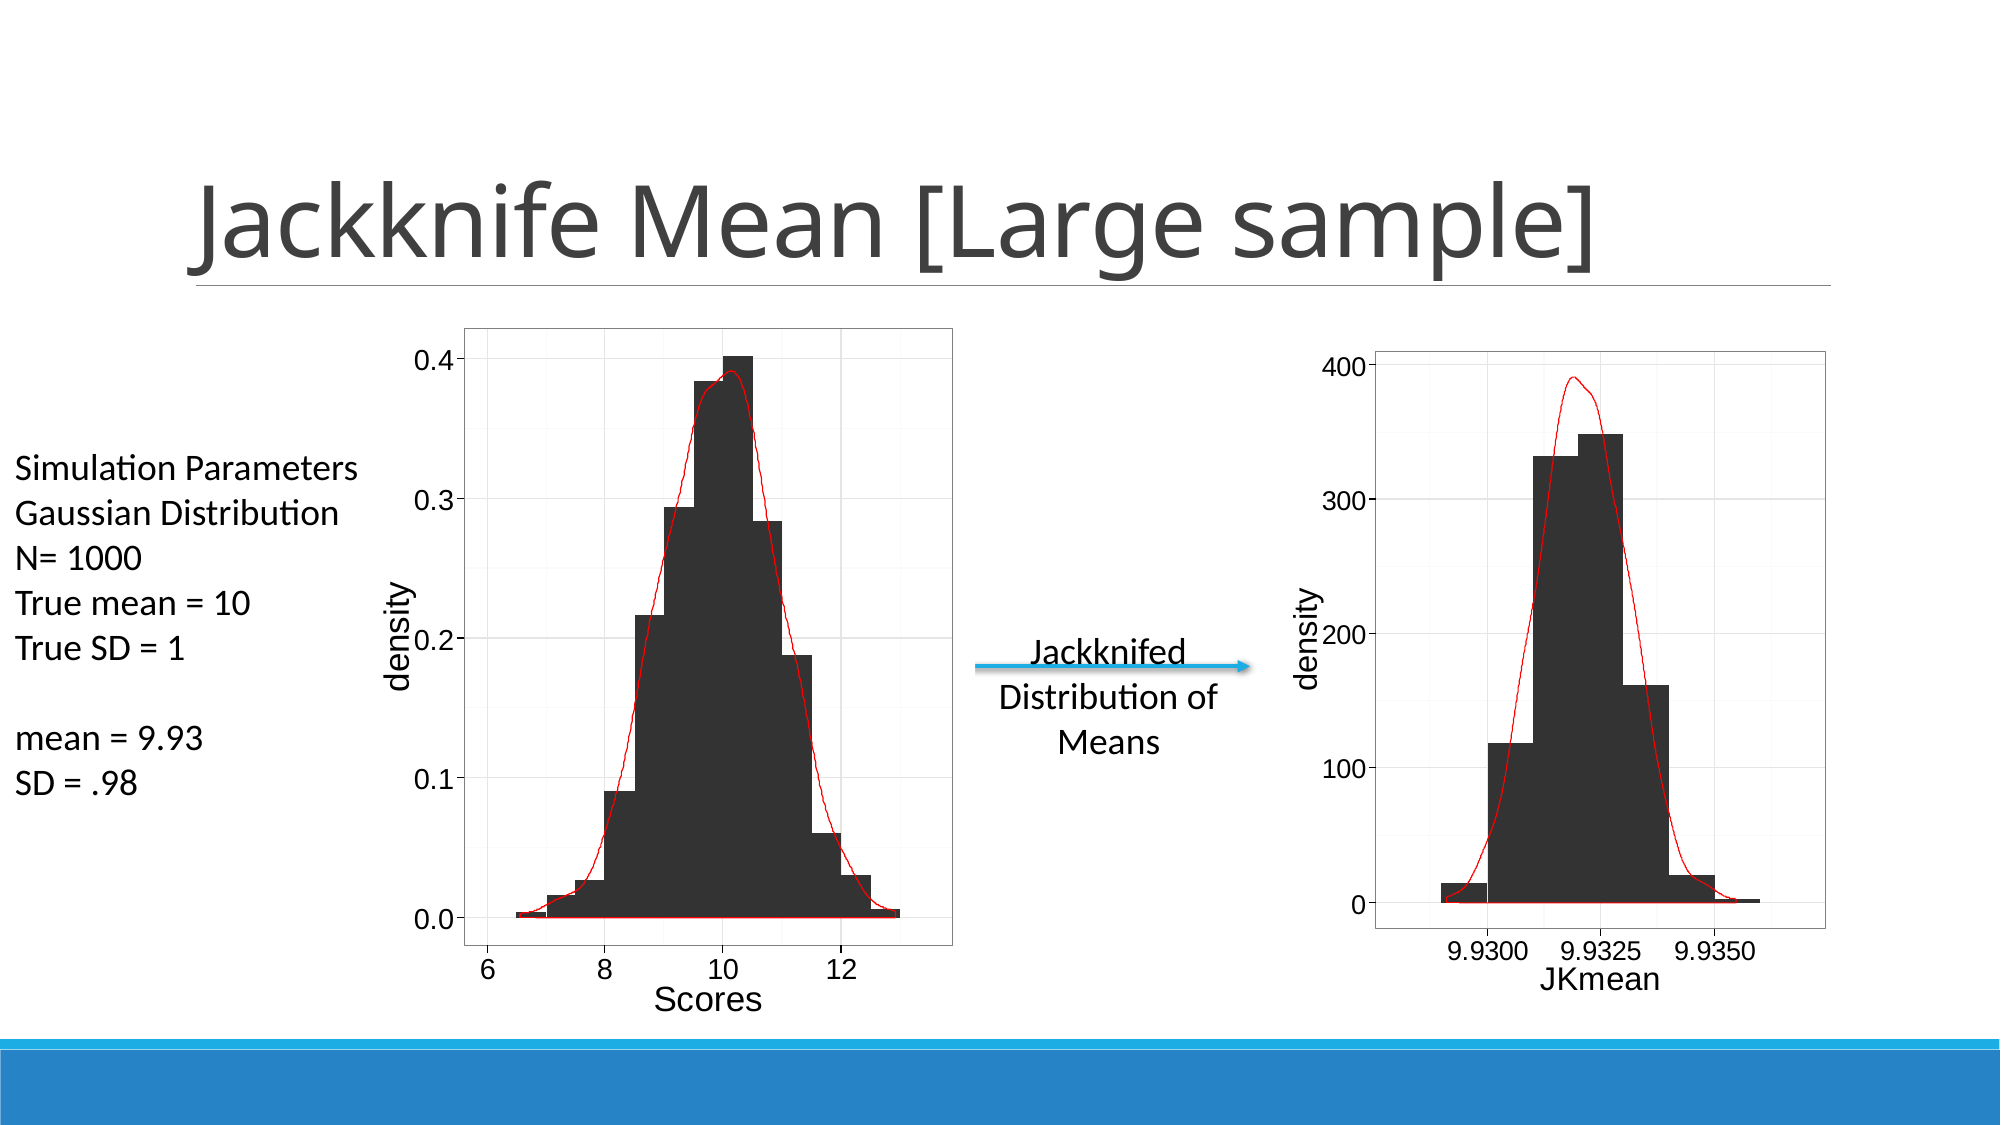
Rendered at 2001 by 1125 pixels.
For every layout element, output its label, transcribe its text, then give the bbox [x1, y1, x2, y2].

title Jackknife Mean [Large sample] [180, 47, 1830, 285]
text_box Jackknifed Distribution of Means [983, 676, 1243, 770]
picture [1274, 329, 1848, 1006]
picture [363, 304, 976, 1028]
text_box Jackknifed Distribution of Means [983, 619, 1243, 662]
text_box Simulation Parameters Gaussian Distribution N= 1000 True mean = 10 True SD = 1 mean = 9.93 SD = .98 [0, 435, 360, 811]
